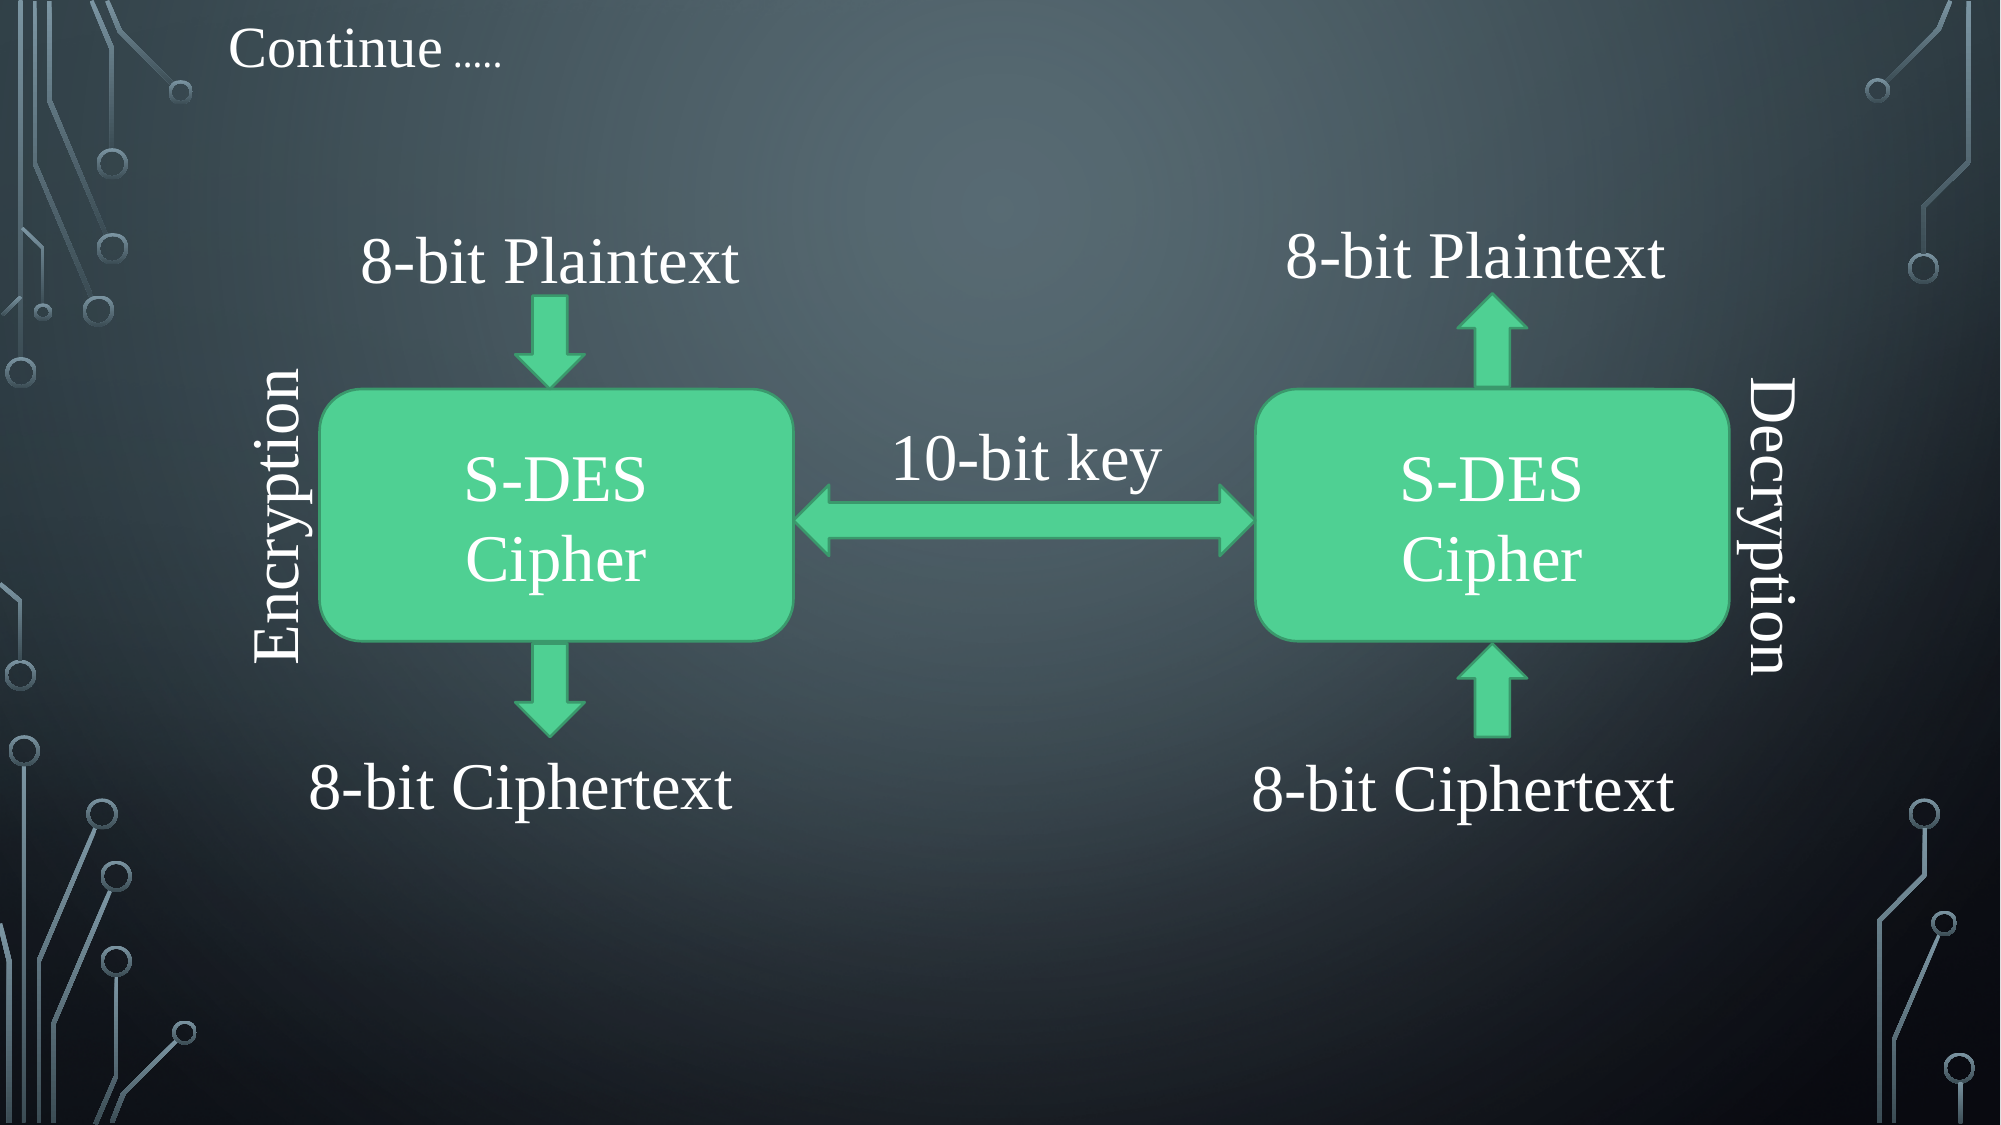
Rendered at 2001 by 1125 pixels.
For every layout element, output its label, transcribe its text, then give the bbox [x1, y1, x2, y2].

text_box [513, 304, 586, 391]
text_box 8-bit Plaintext [345, 209, 858, 304]
text_box [1456, 300, 1529, 389]
text_box [1456, 642, 1529, 736]
text_box 8-bit Ciphertext [1236, 736, 1730, 832]
text_box S-DES Cipher [319, 387, 795, 643]
text_box Decryption [1730, 361, 1826, 874]
text_box 10-bit key [876, 406, 1389, 501]
text_box [792, 483, 1257, 558]
text_box 8-bit Plaintext [1271, 204, 1784, 300]
text_box Encryption [224, 167, 319, 680]
text_box S-DES Cipher [1254, 387, 1730, 643]
text_box 8-bit Ciphertext [293, 735, 806, 831]
text_box [513, 642, 586, 735]
text_box Continue ….. [214, 2, 727, 87]
